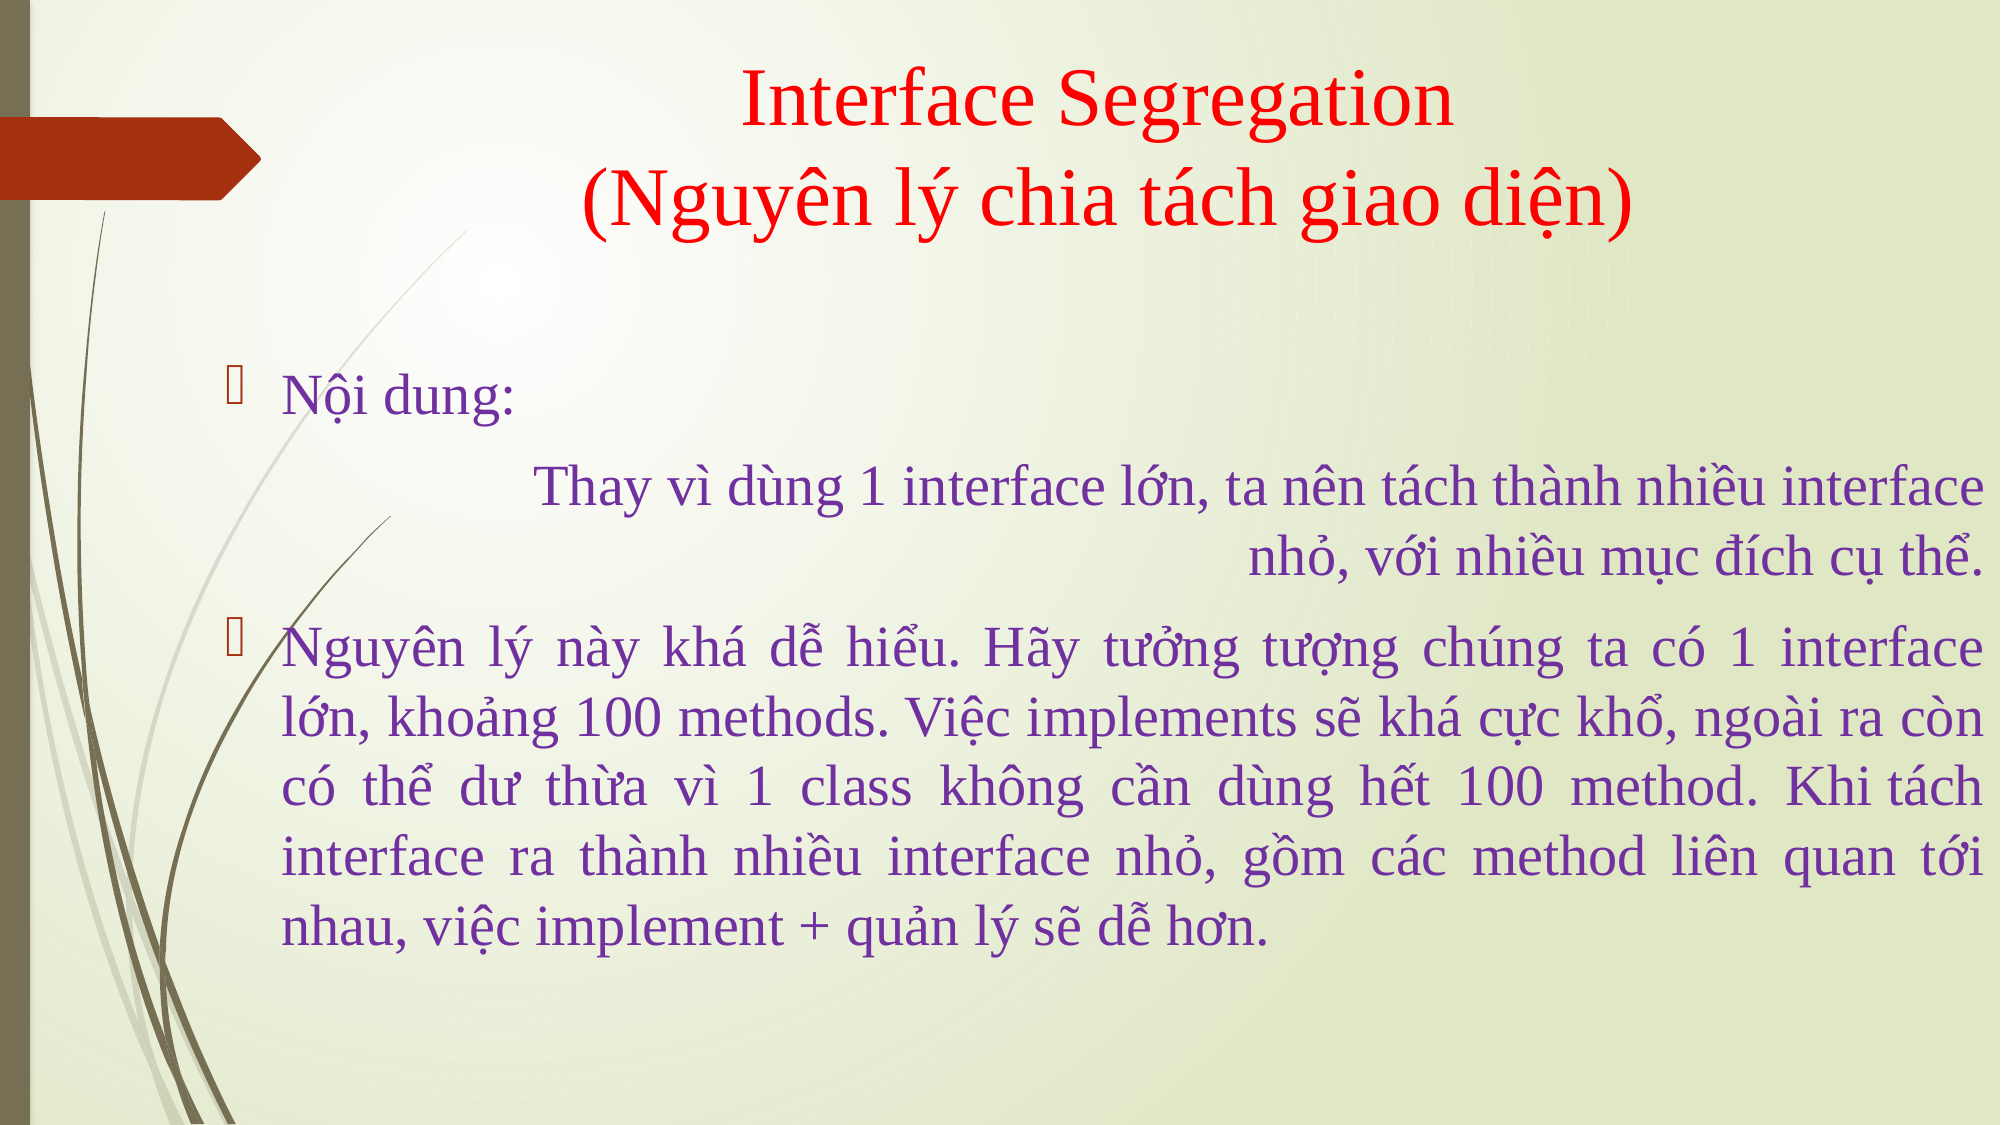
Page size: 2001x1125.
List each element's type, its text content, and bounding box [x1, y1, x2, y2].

text_box Nội dung: Thay vì dùng 1 interface lớn, ta nên tách thành nhiều interface nhỏ, với nhiều mục đích cụ thể. Nguyên lý này khá dễ hiểu. Hãy tưởng tượng chúng ta có 1 interface lớn, khoảng 100 methods. Việc implements sẽ khá cực khổ, ngoài ra còn có thể dư thừa vì 1 class không cần dùng hết 100 method. Khi tách interface ra thành nhiều interface nhỏ, gồm các method liên quan tới nhau, việc implement + quản lý sẽ dễ hơn. [210, 348, 2000, 872]
text_box Interface Segregation (Nguyên lý chia tách giao diện) [441, 34, 1701, 250]
